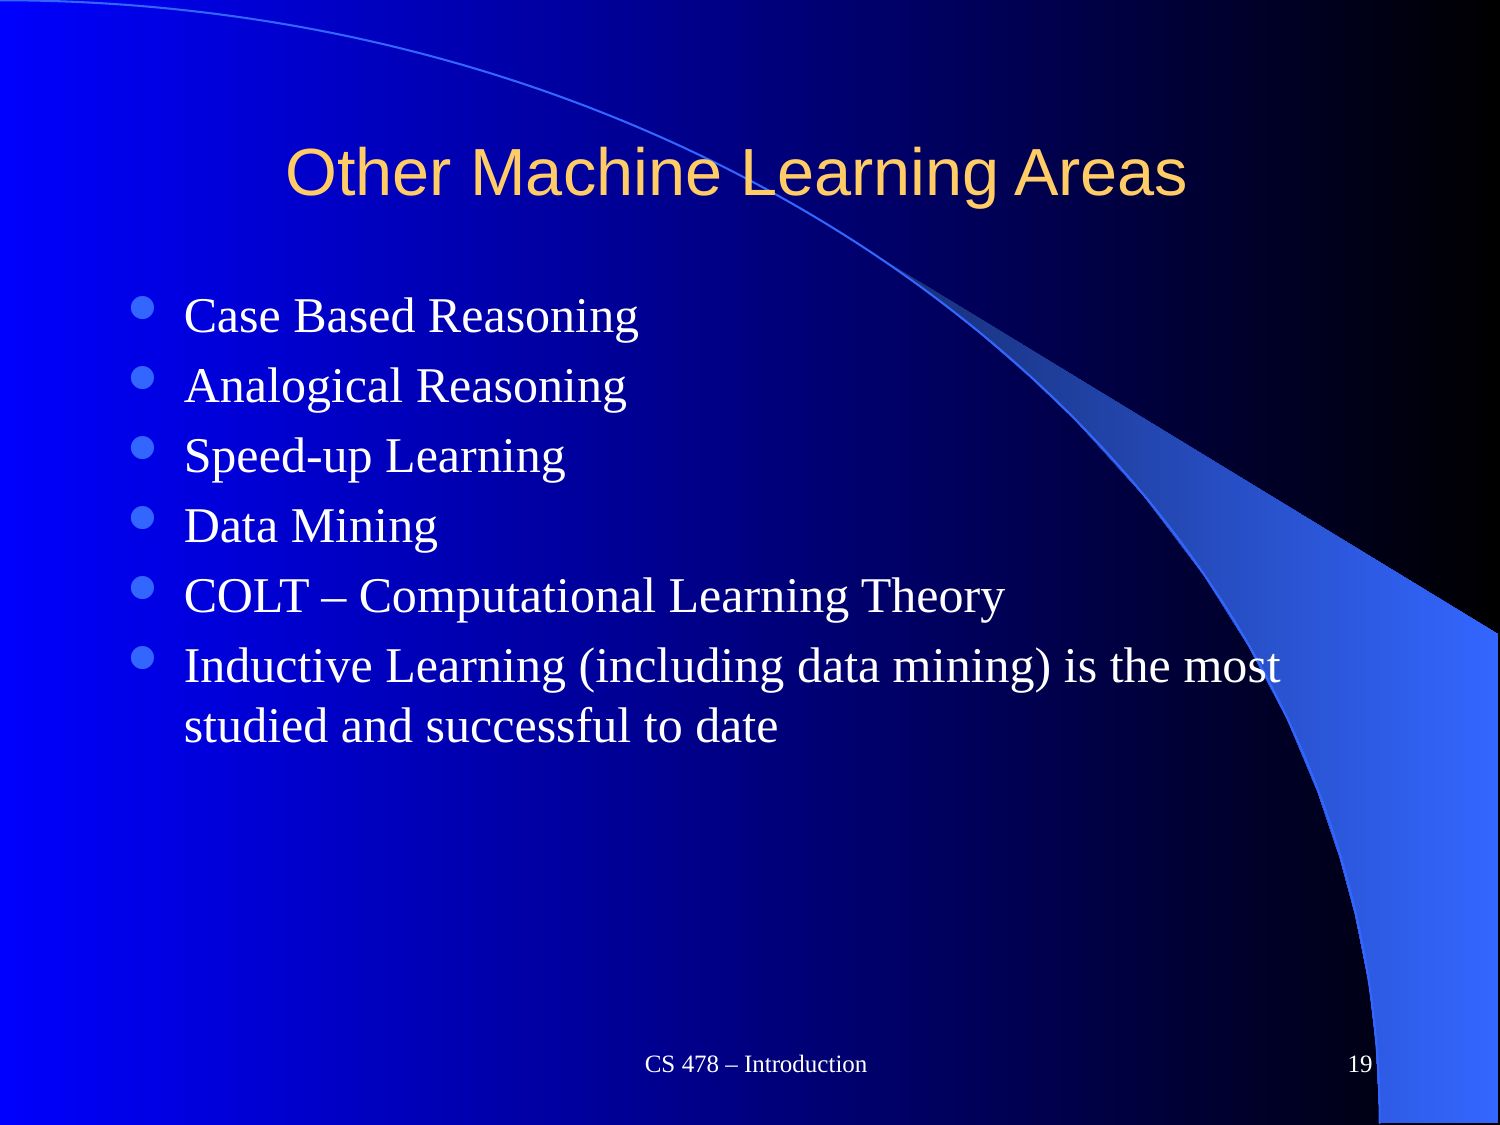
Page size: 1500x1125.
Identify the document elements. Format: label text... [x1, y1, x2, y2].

footer CS 478 – Introduction [474, 1024, 1038, 1101]
title Other Machine Learning Areas [99, 99, 1376, 238]
list Case Based Reasoning Analogical Reasoning Speed-up Learning Data Mining COLT – Computational Learning Theory Inductive Learning (including data mining) is the most studied and successful to date [112, 274, 1388, 1001]
slide_number 19 [1074, 1024, 1388, 1101]
